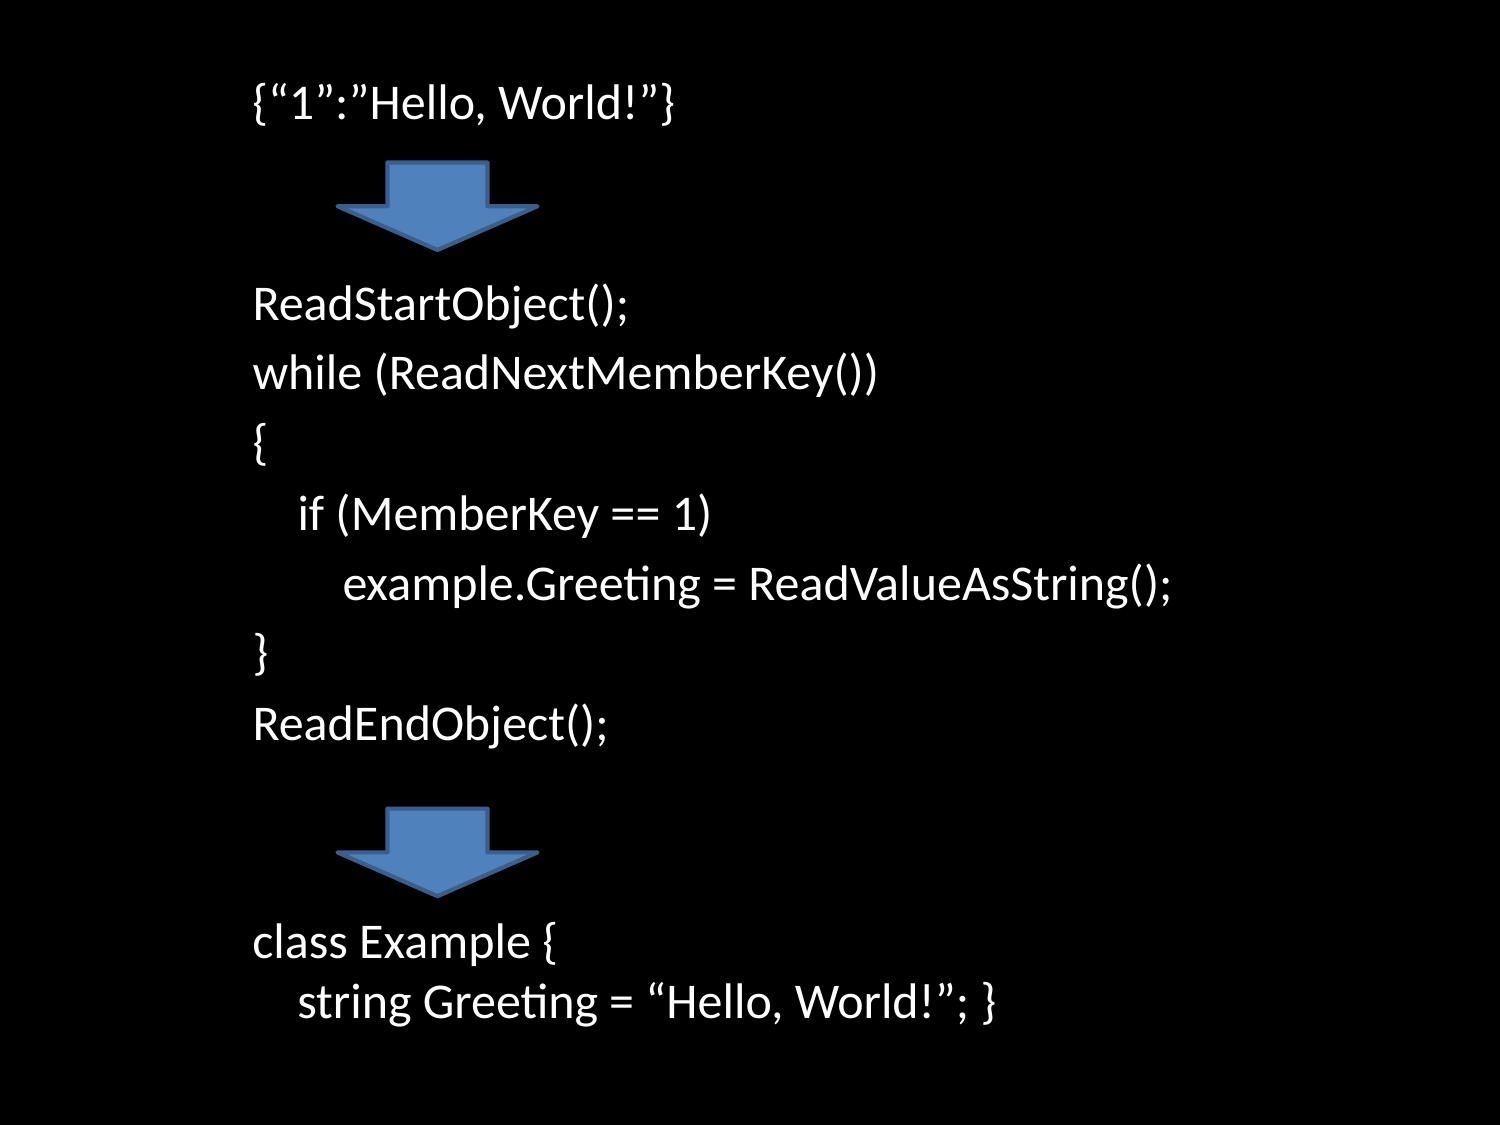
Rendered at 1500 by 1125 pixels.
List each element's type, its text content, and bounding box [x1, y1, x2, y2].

text_box [335, 160, 540, 252]
list ReadStartObject(); while (ReadNextMemberKey()) { if (MemberKey == 1) example.Greeting = ReadValueAsString(); } ReadEndObject(); [237, 262, 1275, 809]
text_box class Example { string Greeting = “Hello, World!”; } [237, 901, 1013, 1036]
text_box [335, 806, 540, 899]
text_box {“1”:”Hello, World!”} [237, 61, 913, 137]
